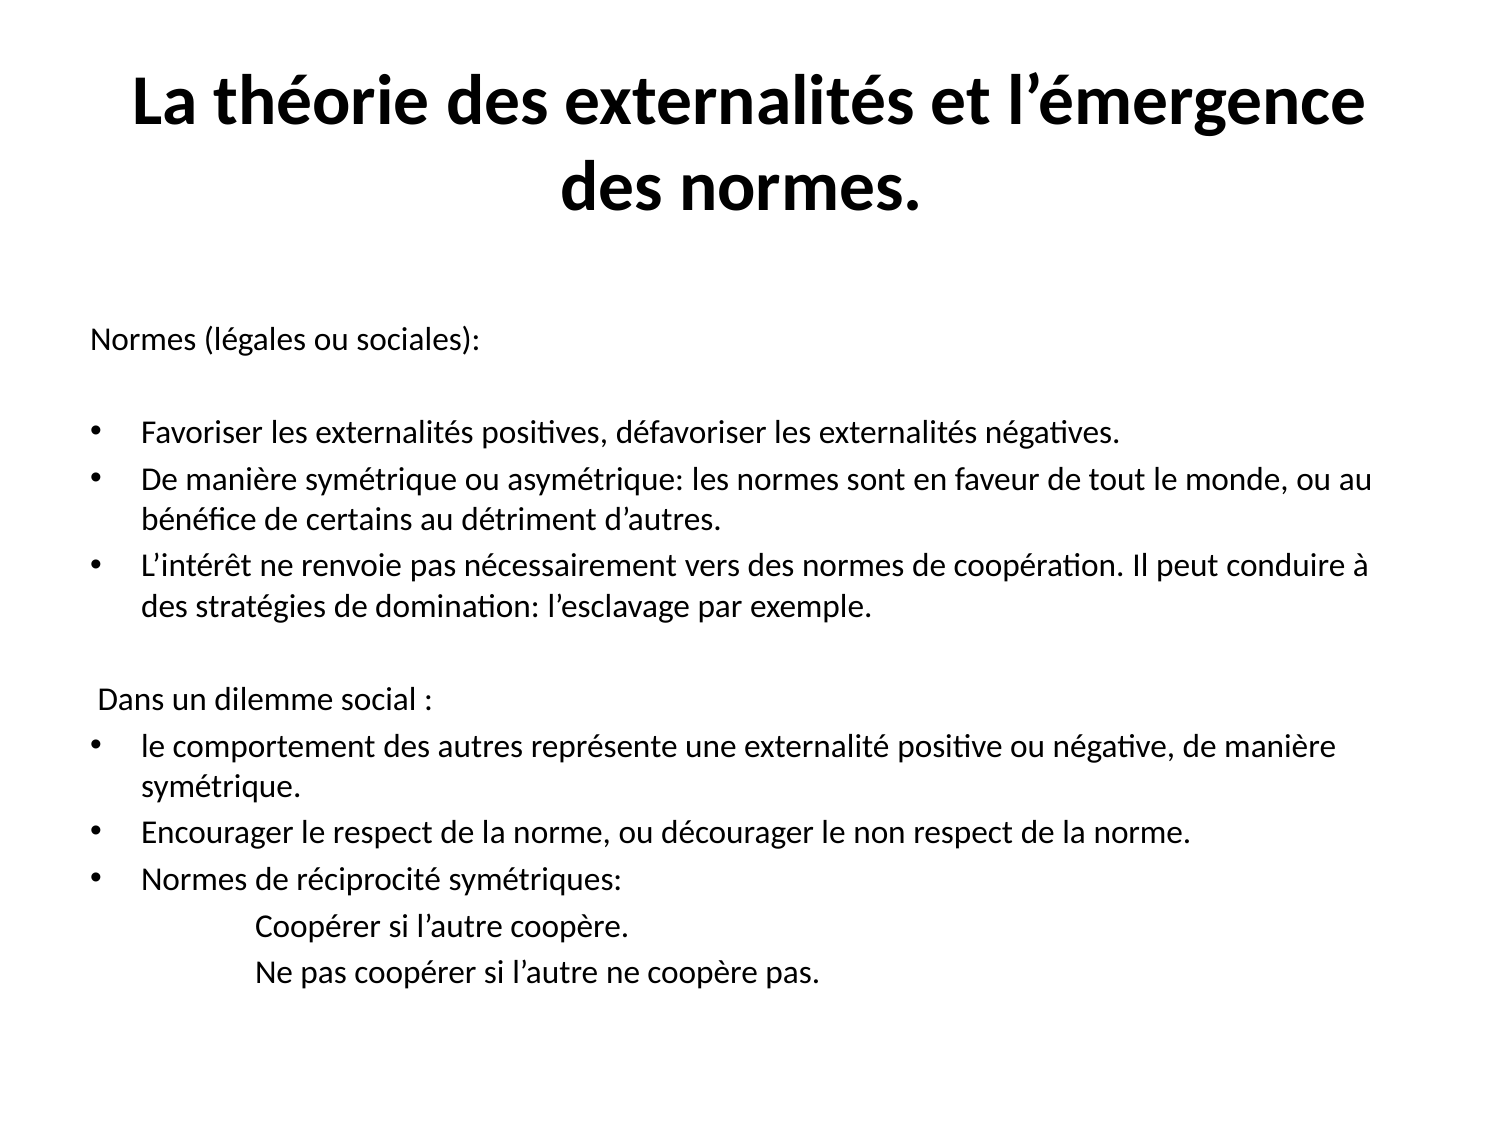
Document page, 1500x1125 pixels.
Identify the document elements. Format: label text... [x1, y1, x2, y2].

list Normes (légales ou sociales): Favoriser les externalités positives, défavoriser les externalités négatives. De manière symétrique ou asymétrique: les normes sont en faveur de tout le monde, ou au bénéfice de certains au détriment d’autres. L’intérêt ne renvoie pas nécessairement vers des normes de coopération. Il peut conduire à des stratégies de domination: l’esclavage par exemple. Dans un dilemme social : le comportement des autres représente une externalité positive ou négative, de manière symétrique. Encourager le respect de la norme, ou décourager le non respect de la norme. Normes de réciprocité symétriques: Coopérer si l’autre coopère. Ne pas coopérer si l’autre ne coopère pas. [75, 262, 1425, 1005]
title La théorie des externalités et l’émergence des normes. [75, 45, 1425, 233]
